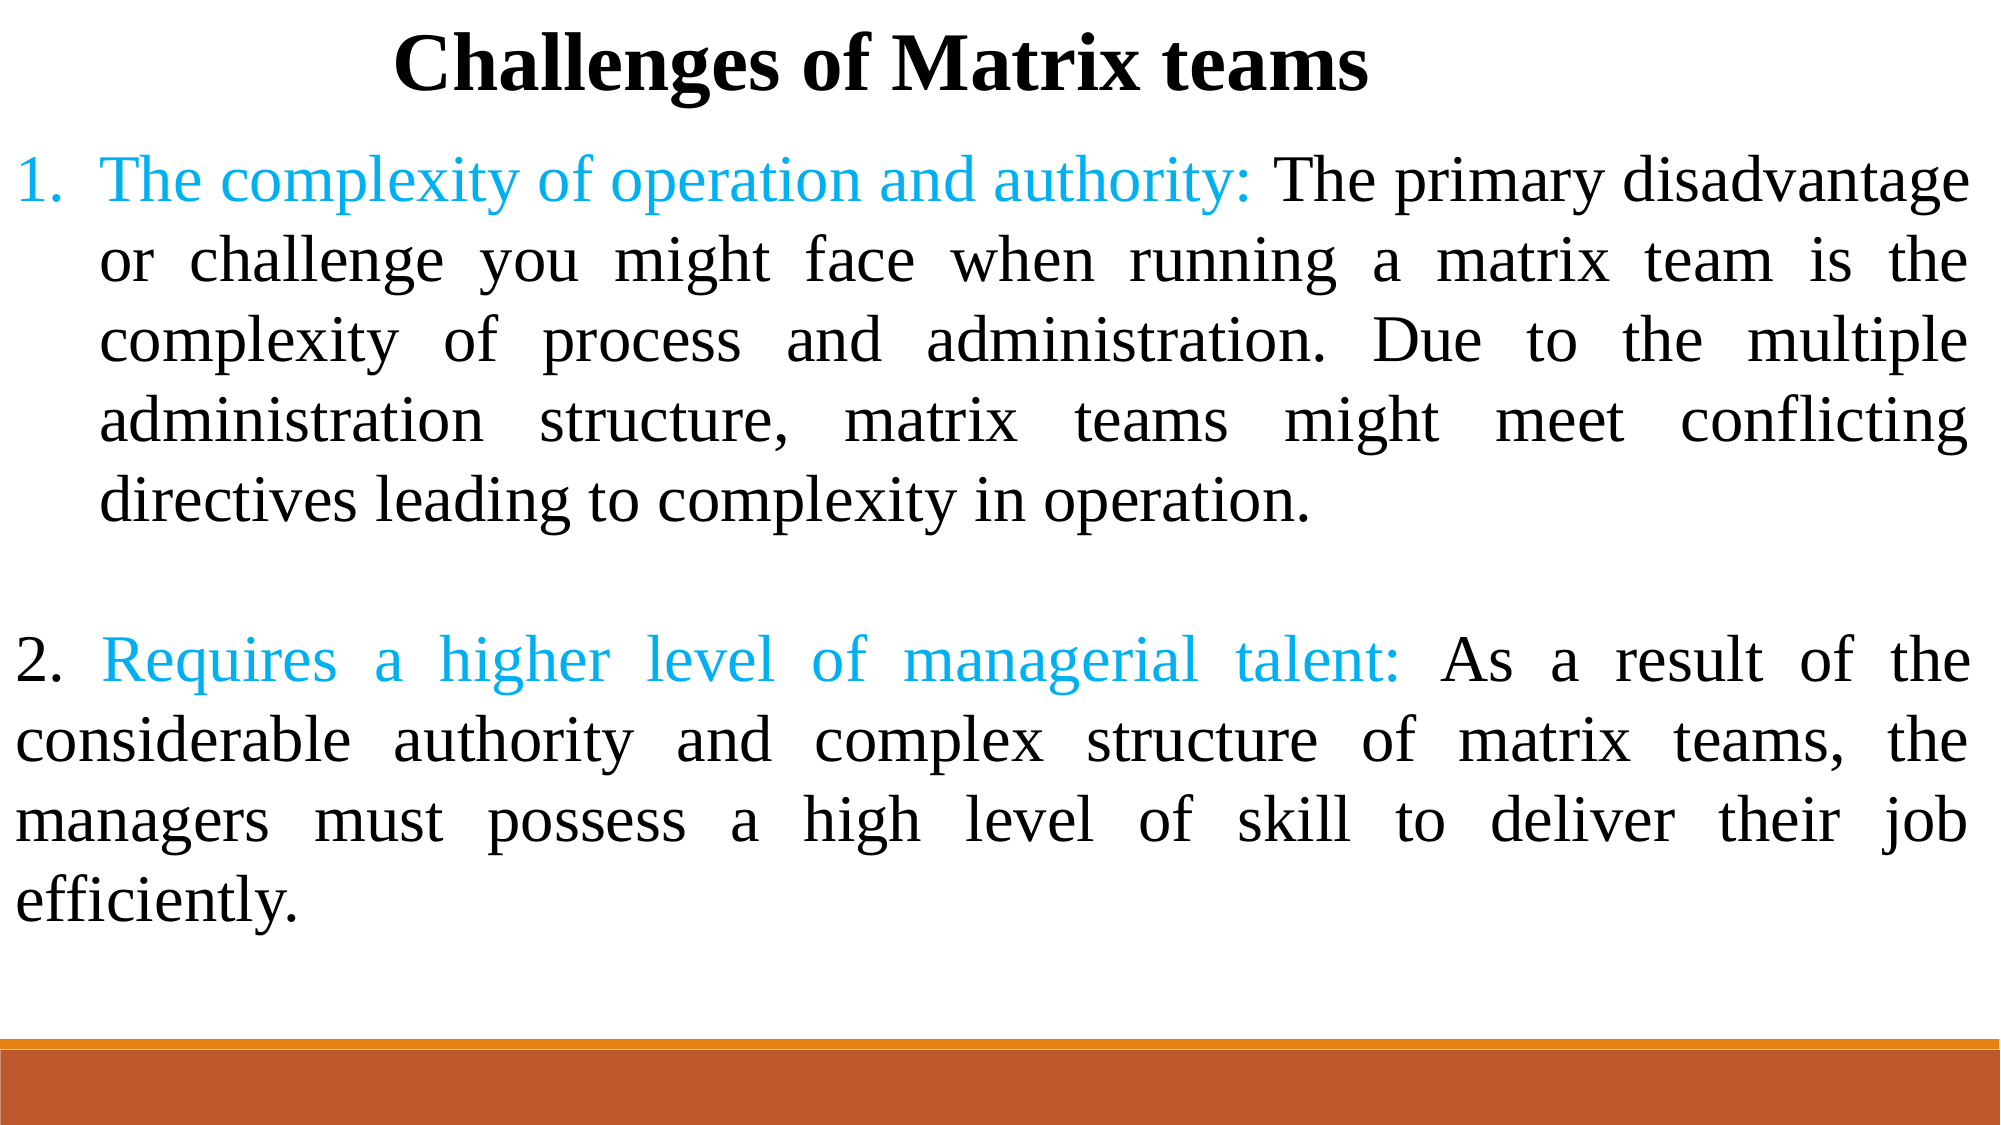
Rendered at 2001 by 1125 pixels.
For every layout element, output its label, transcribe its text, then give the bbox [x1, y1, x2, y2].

text_box The complexity of operation and authority: The primary disadvantage or challenge you might face when running a matrix team is the complexity of process and administration. Due to the multiple administration structure, matrix teams might meet conflicting directives leading to complexity in operation. 2. Requires a higher level of managerial talent: As a result of the considerable authority and complex structure of matrix teams, the managers must possess a high level of skill to deliver their job efficiently. [0, 127, 1988, 943]
text_box Challenges of Matrix teams [377, 0, 1669, 115]
